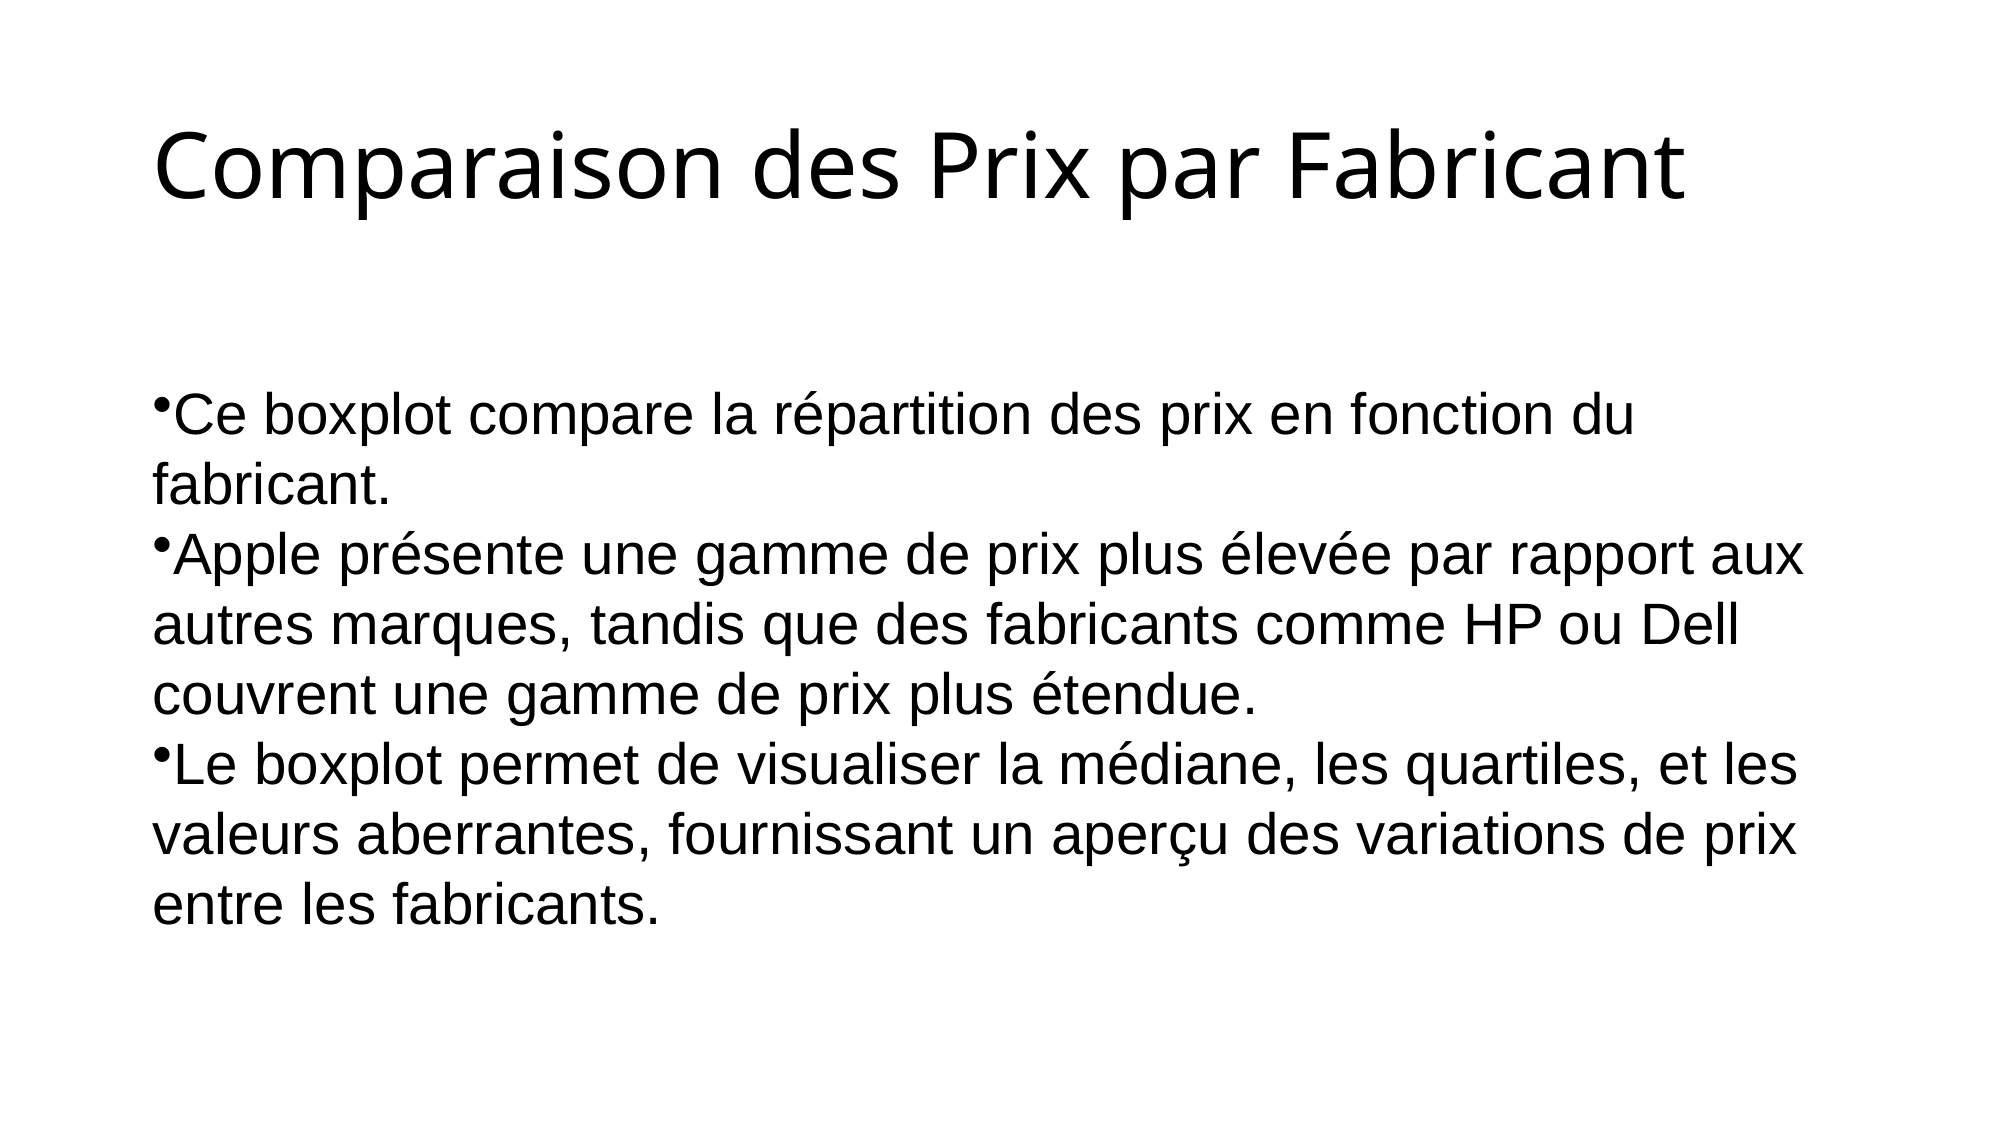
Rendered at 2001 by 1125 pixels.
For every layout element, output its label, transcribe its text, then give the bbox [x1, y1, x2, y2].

title Comparaison des Prix par Fabricant [137, 59, 1863, 278]
list Ce boxplot compare la répartition des prix en fonction du fabricant. Apple présente une gamme de prix plus élevée par rapport aux autres marques, tandis que des fabricants comme HP ou Dell couvrent une gamme de prix plus étendue. Le boxplot permet de visualiser la médiane, les quartiles, et les valeurs aberrantes, fournissant un aperçu des variations de prix entre les fabricants. [137, 330, 1848, 983]
